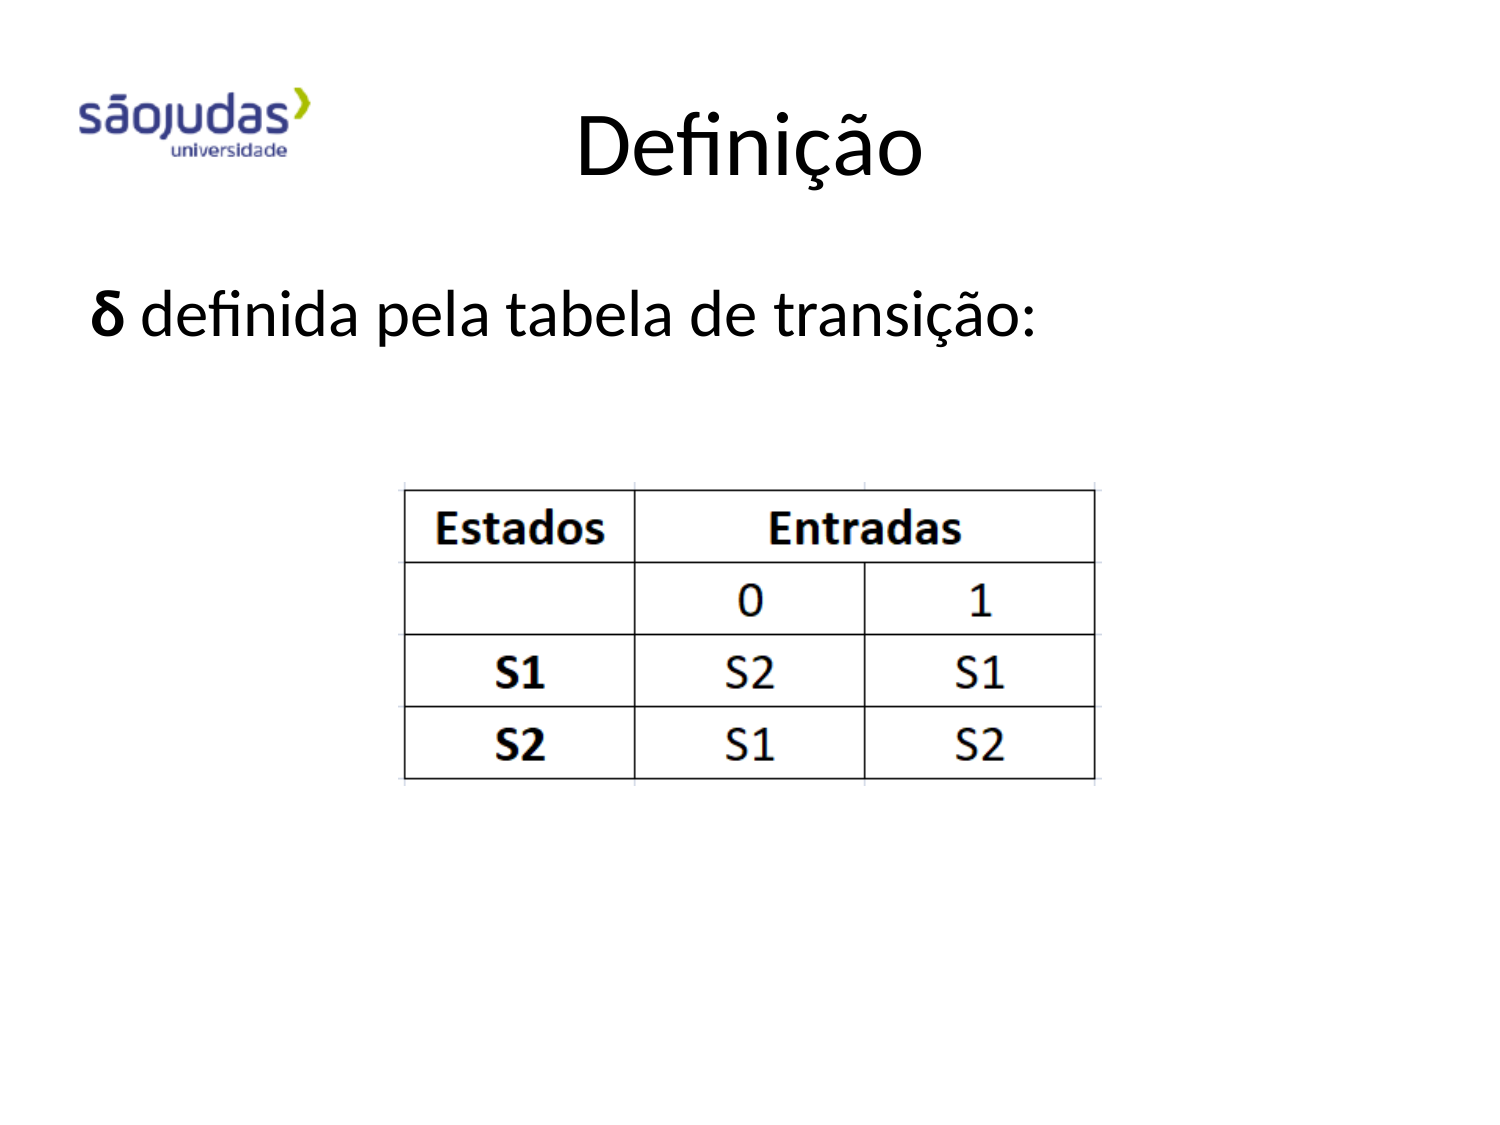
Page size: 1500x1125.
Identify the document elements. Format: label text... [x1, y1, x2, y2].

title Definição [75, 45, 1425, 233]
picture [64, 66, 317, 169]
list δ definida pela tabela de transição: [75, 262, 1425, 1005]
picture [398, 481, 1102, 786]
